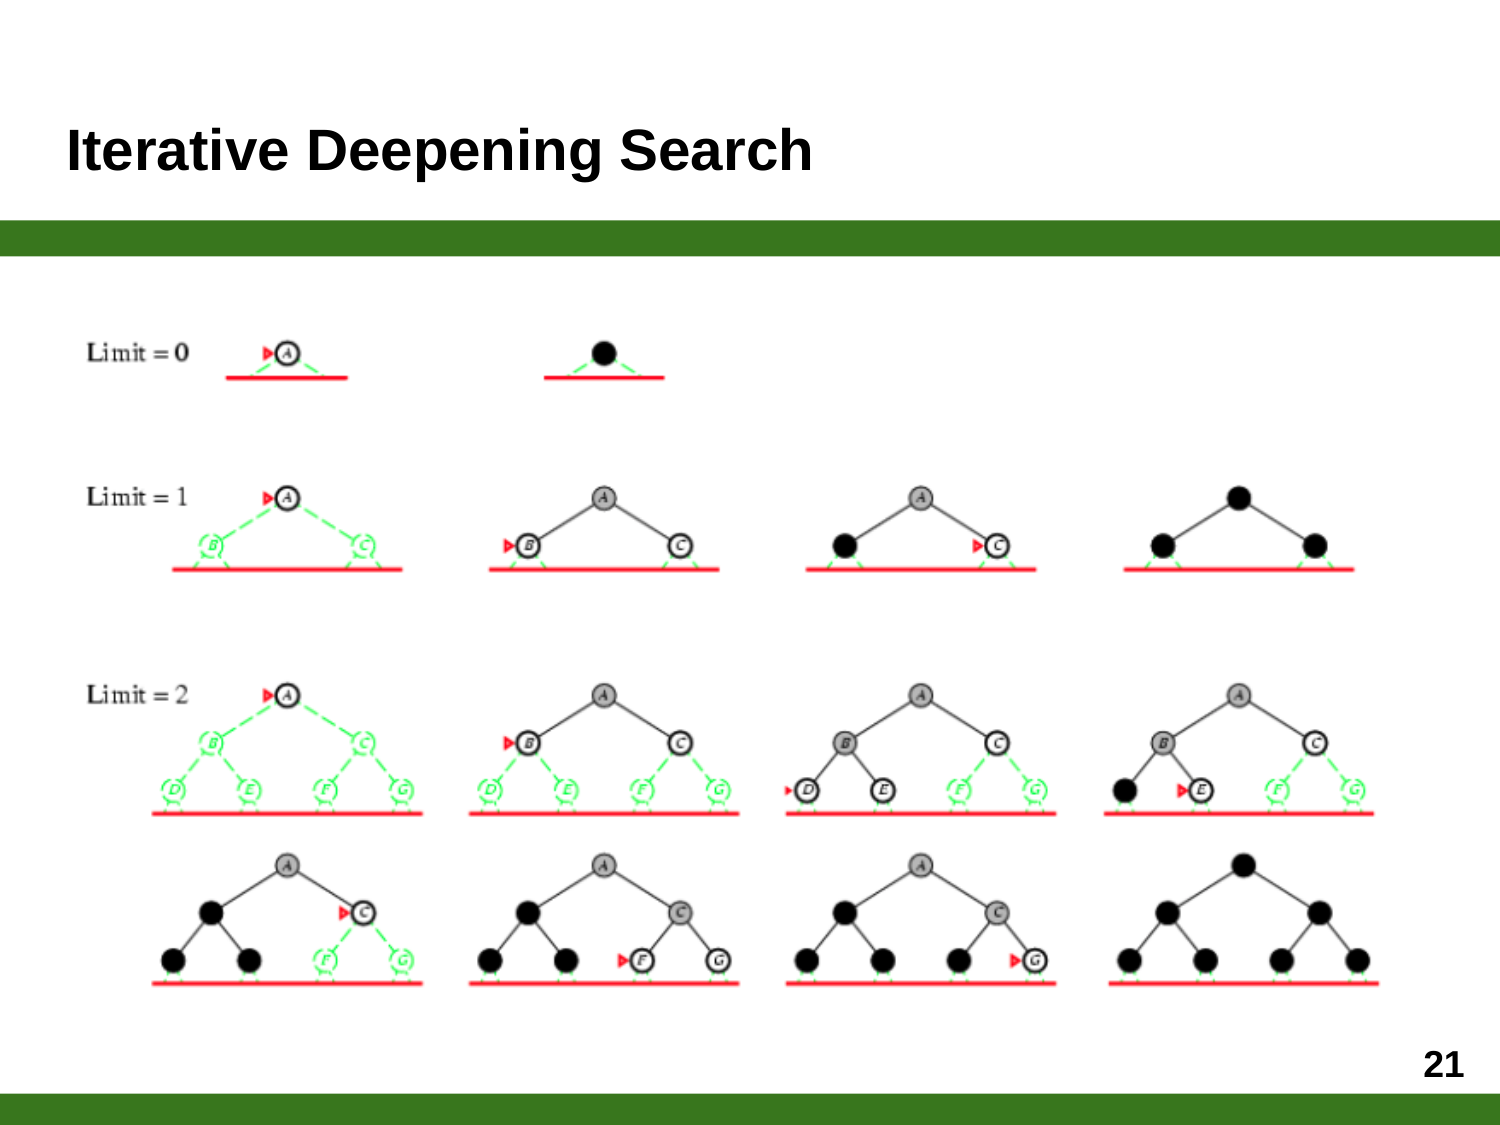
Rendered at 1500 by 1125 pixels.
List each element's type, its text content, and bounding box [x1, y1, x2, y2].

title Iterative Deepening Search [51, 97, 1449, 223]
slide_number ‹#› [1389, 1019, 1480, 1106]
picture [50, 300, 1450, 1046]
